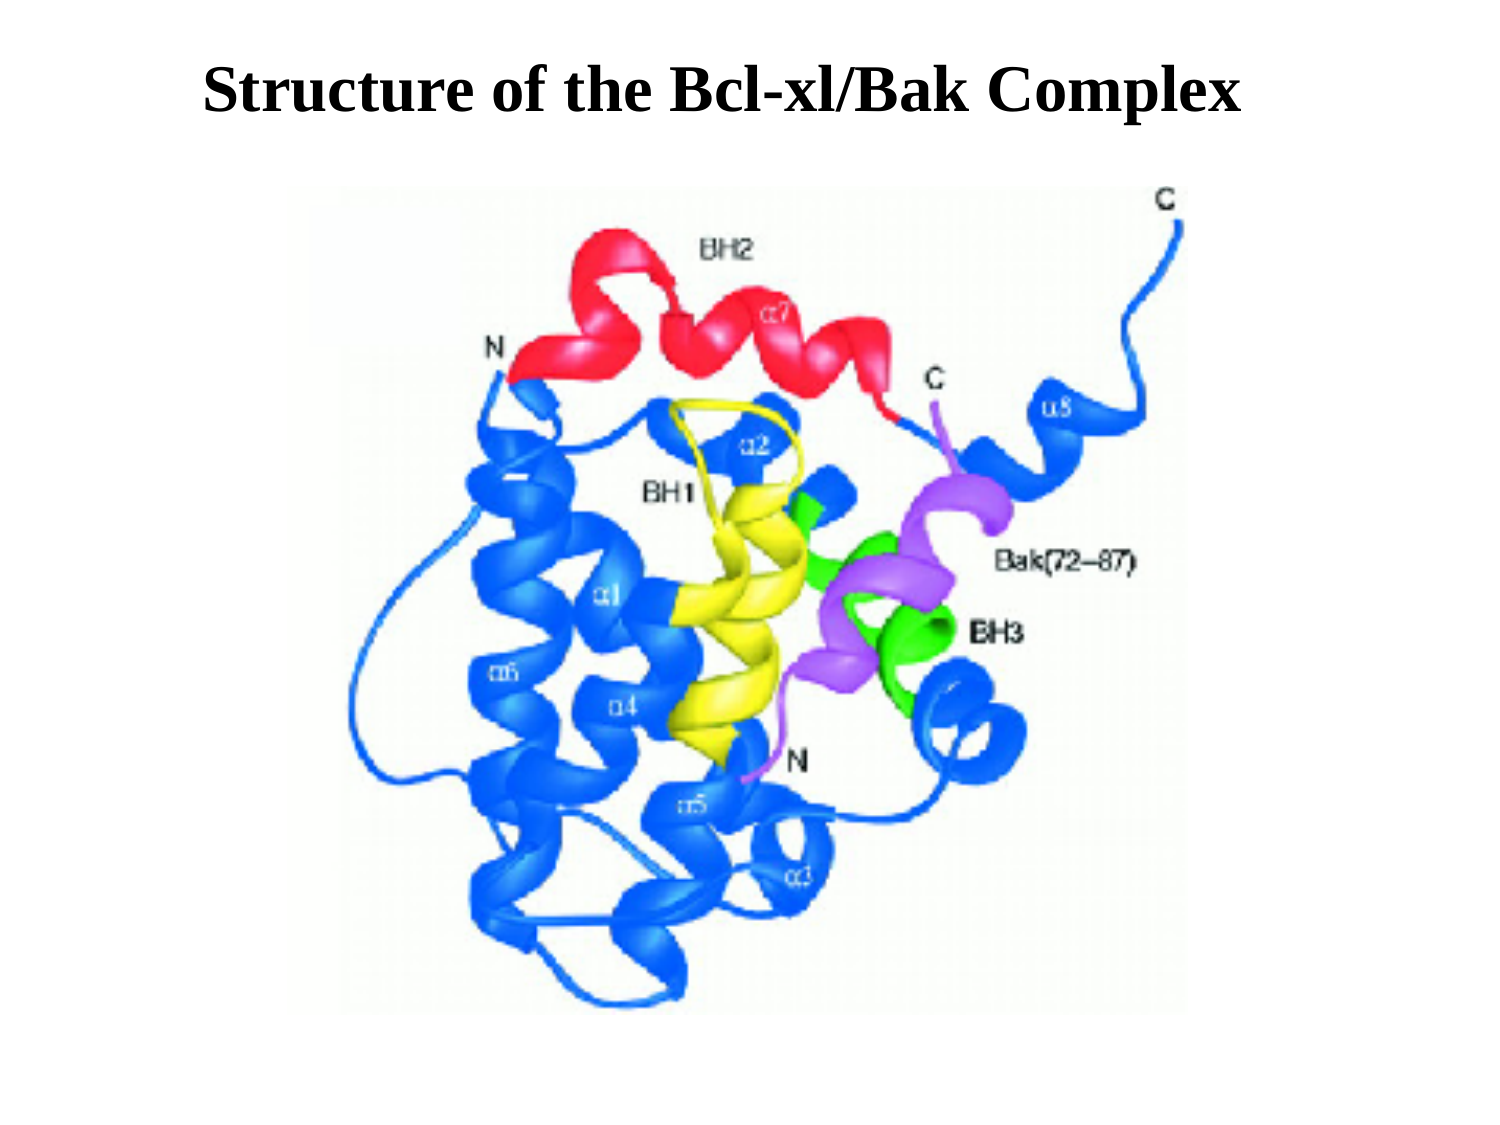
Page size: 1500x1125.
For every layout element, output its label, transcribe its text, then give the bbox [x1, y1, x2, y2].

picture [287, 186, 1188, 1015]
text_box Structure of the Bcl-xl/Bak Complex [187, 37, 1259, 133]
